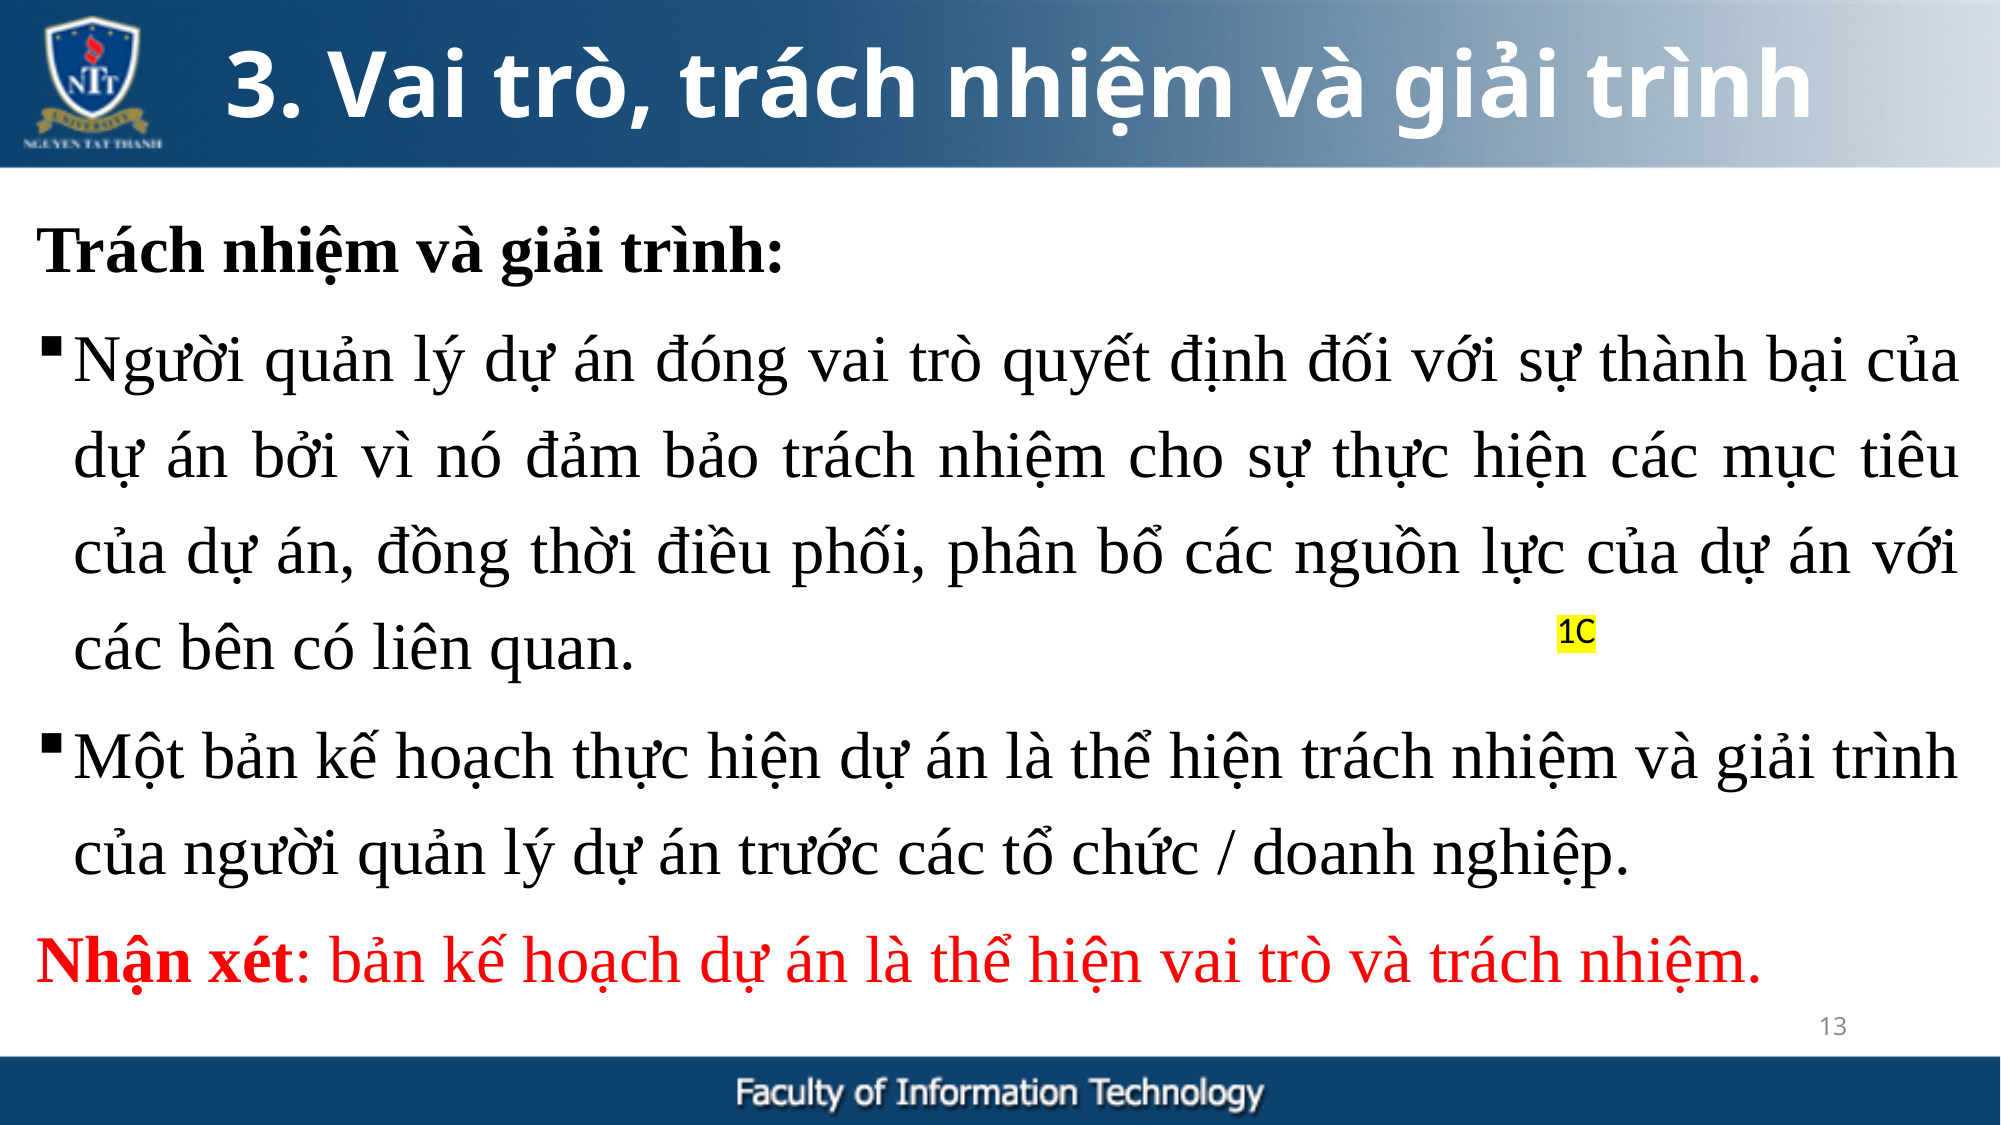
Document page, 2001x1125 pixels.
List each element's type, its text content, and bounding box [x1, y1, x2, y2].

slide_number 13 [1412, 997, 1863, 1058]
list Trách nhiệm và giải trình: Người quản lý dự án đóng vai trò quyết định đối với sự thành bại của dự án bởi vì nó đảm bảo trách nhiệm cho sự thực hiện các mục tiêu của dự án, đồng thời điều phối, phân bổ các nguồn lực của dự án với các bên có liên quan. Một bản kế hoạch thực hiện dự án là thể hiện trách nhiệm và giải trình của người quản lý dự án trước các tổ chức / doanh nghiệp. Nhận xét: bản kế hoạch dự án là thể hiện vai trò và trách nhiệm. [21, 182, 1979, 1048]
title 3. Vai trò, trách nhiệm và giải trình [210, 4, 2000, 171]
picture [0, 0, 2001, 1125]
text_box 1C [1541, 598, 1815, 659]
